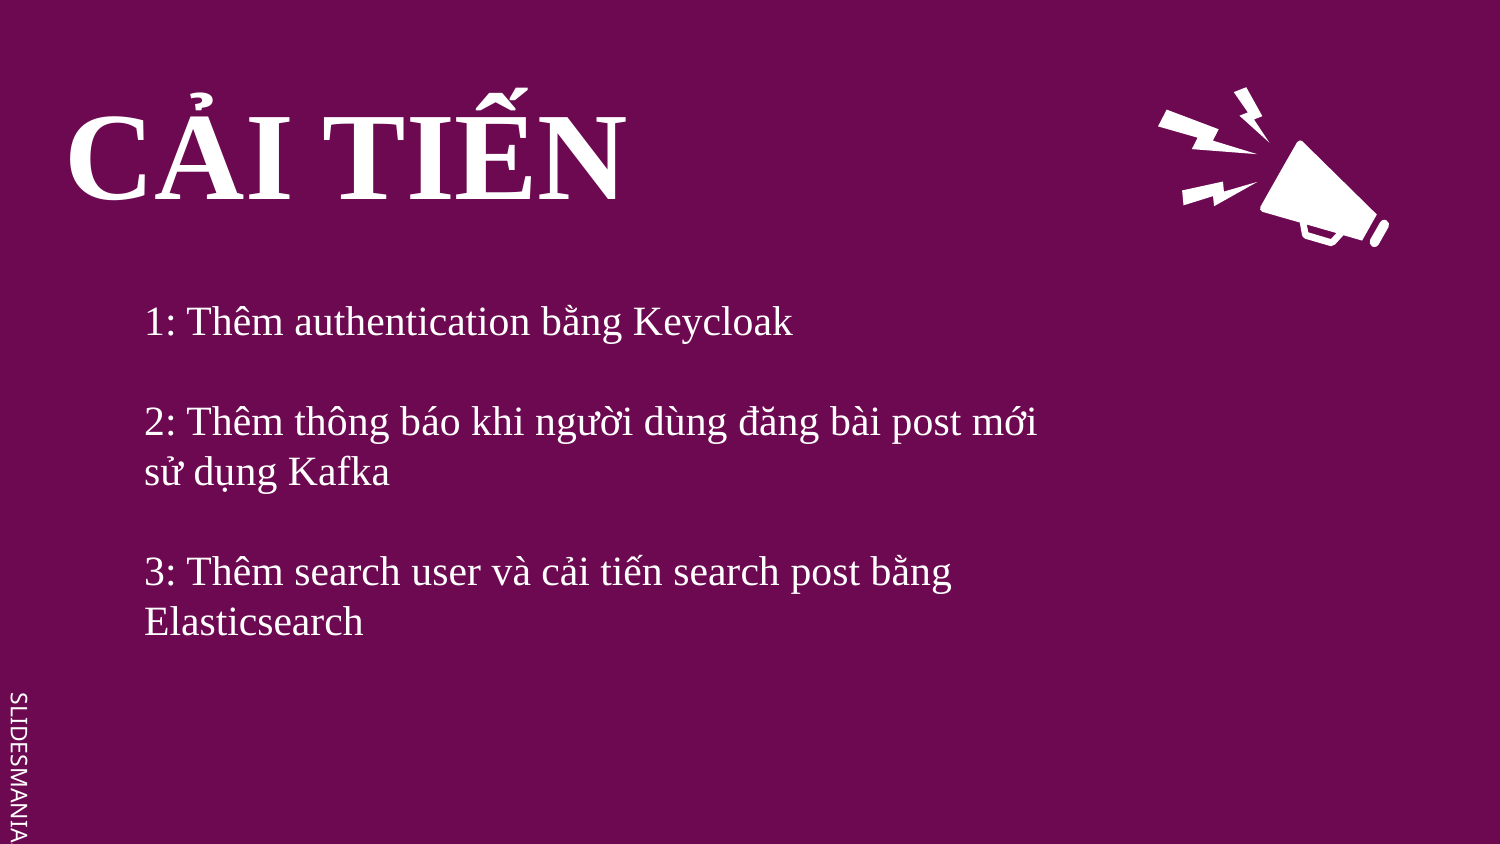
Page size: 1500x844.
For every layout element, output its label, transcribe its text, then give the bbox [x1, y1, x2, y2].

title CẢI TIẾN [49, 11, 788, 287]
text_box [1155, 85, 1390, 248]
text_box 1: Thêm authentication bằng Keycloak 2: Thêm thông báo khi người dùng đăng bài post mới sử dụng Kafka 3: Thêm search user và cải tiến search post bằng Elasticsearch [129, 286, 1085, 652]
